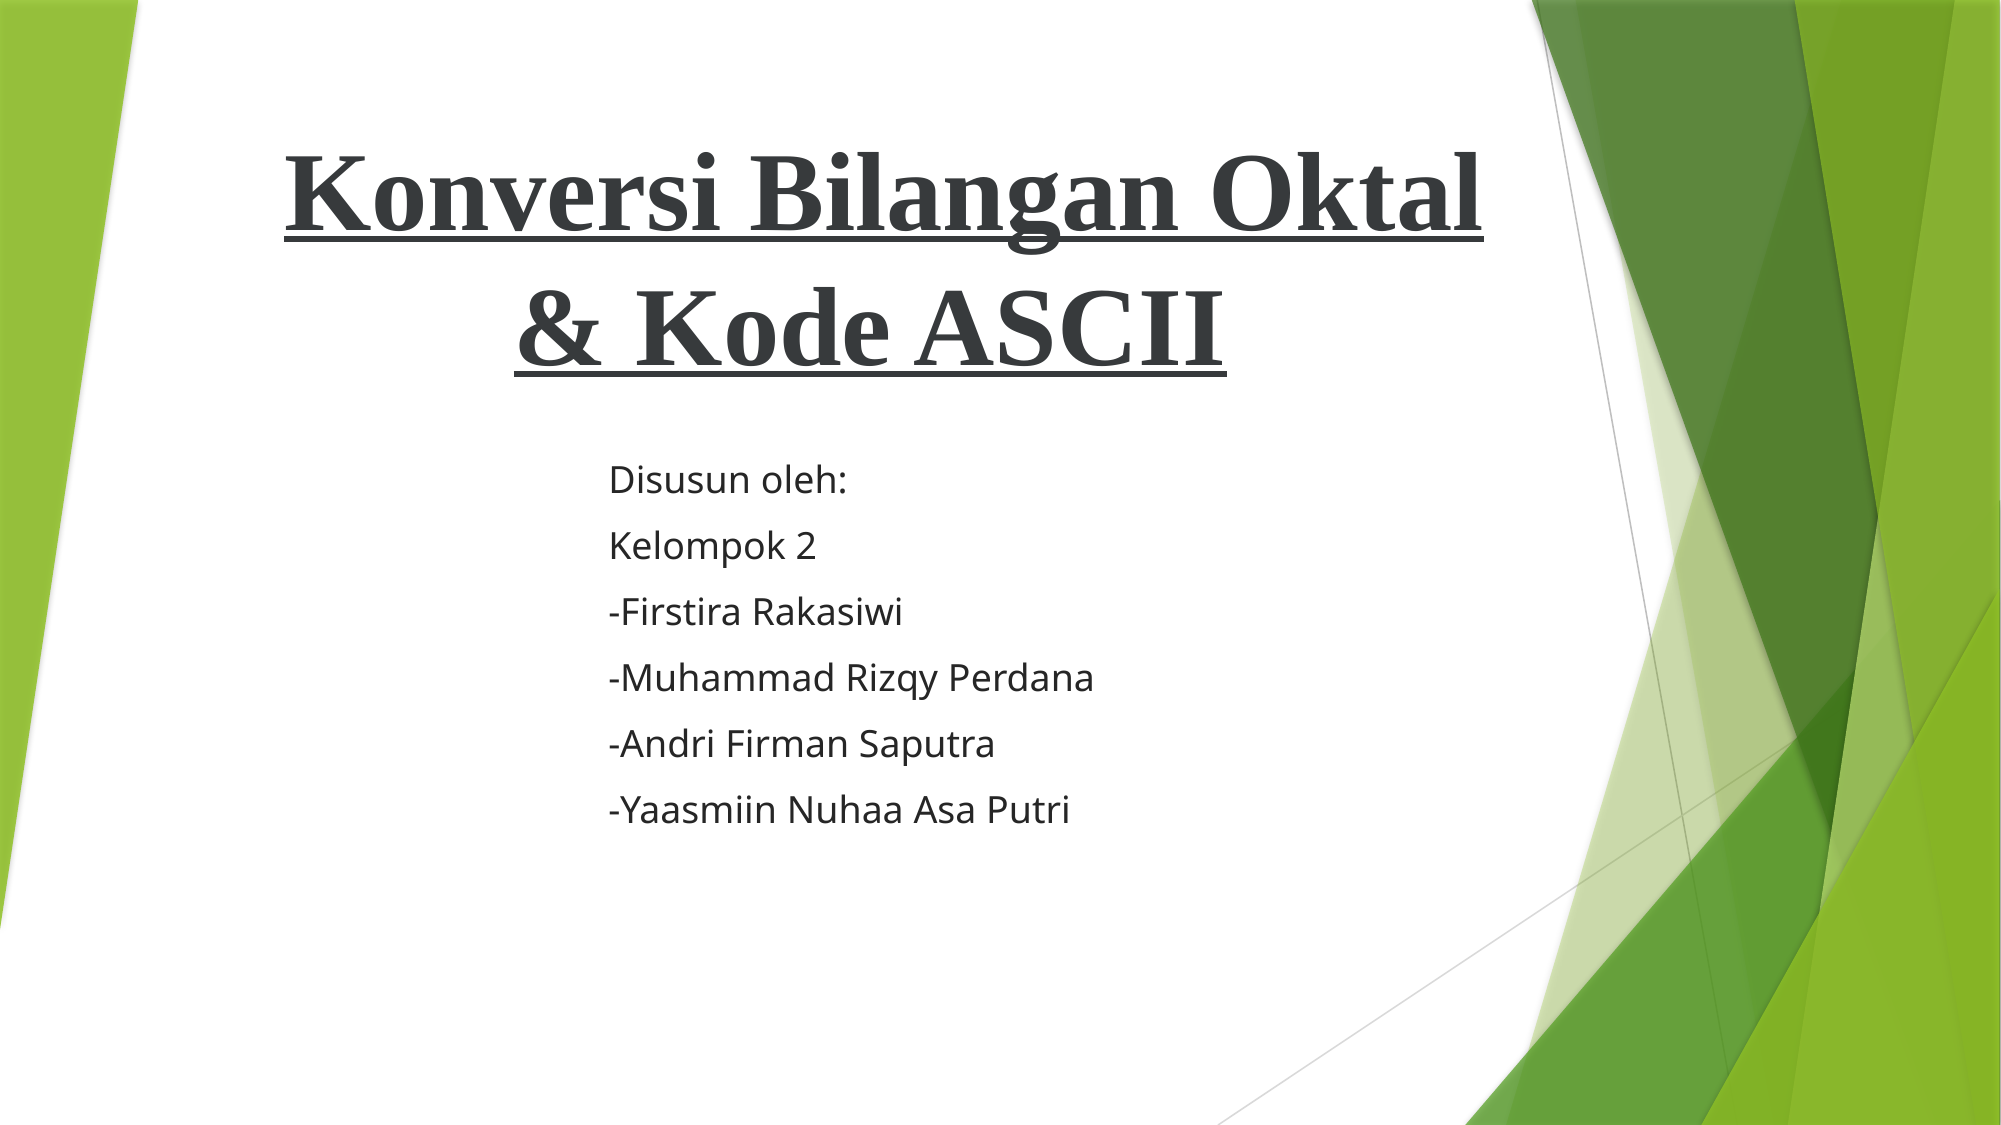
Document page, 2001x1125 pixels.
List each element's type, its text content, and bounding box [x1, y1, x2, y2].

subtitle Disusun oleh: Kelompok 2 -Firstira Rakasiwi -Muhammad Rizqy Perdana -Andri Firman Saputra -Yaasmiin Nuhaa Asa Putri [593, 448, 1209, 864]
title Konversi Bilangan Oktal & Kode ASCII [247, 97, 1522, 395]
